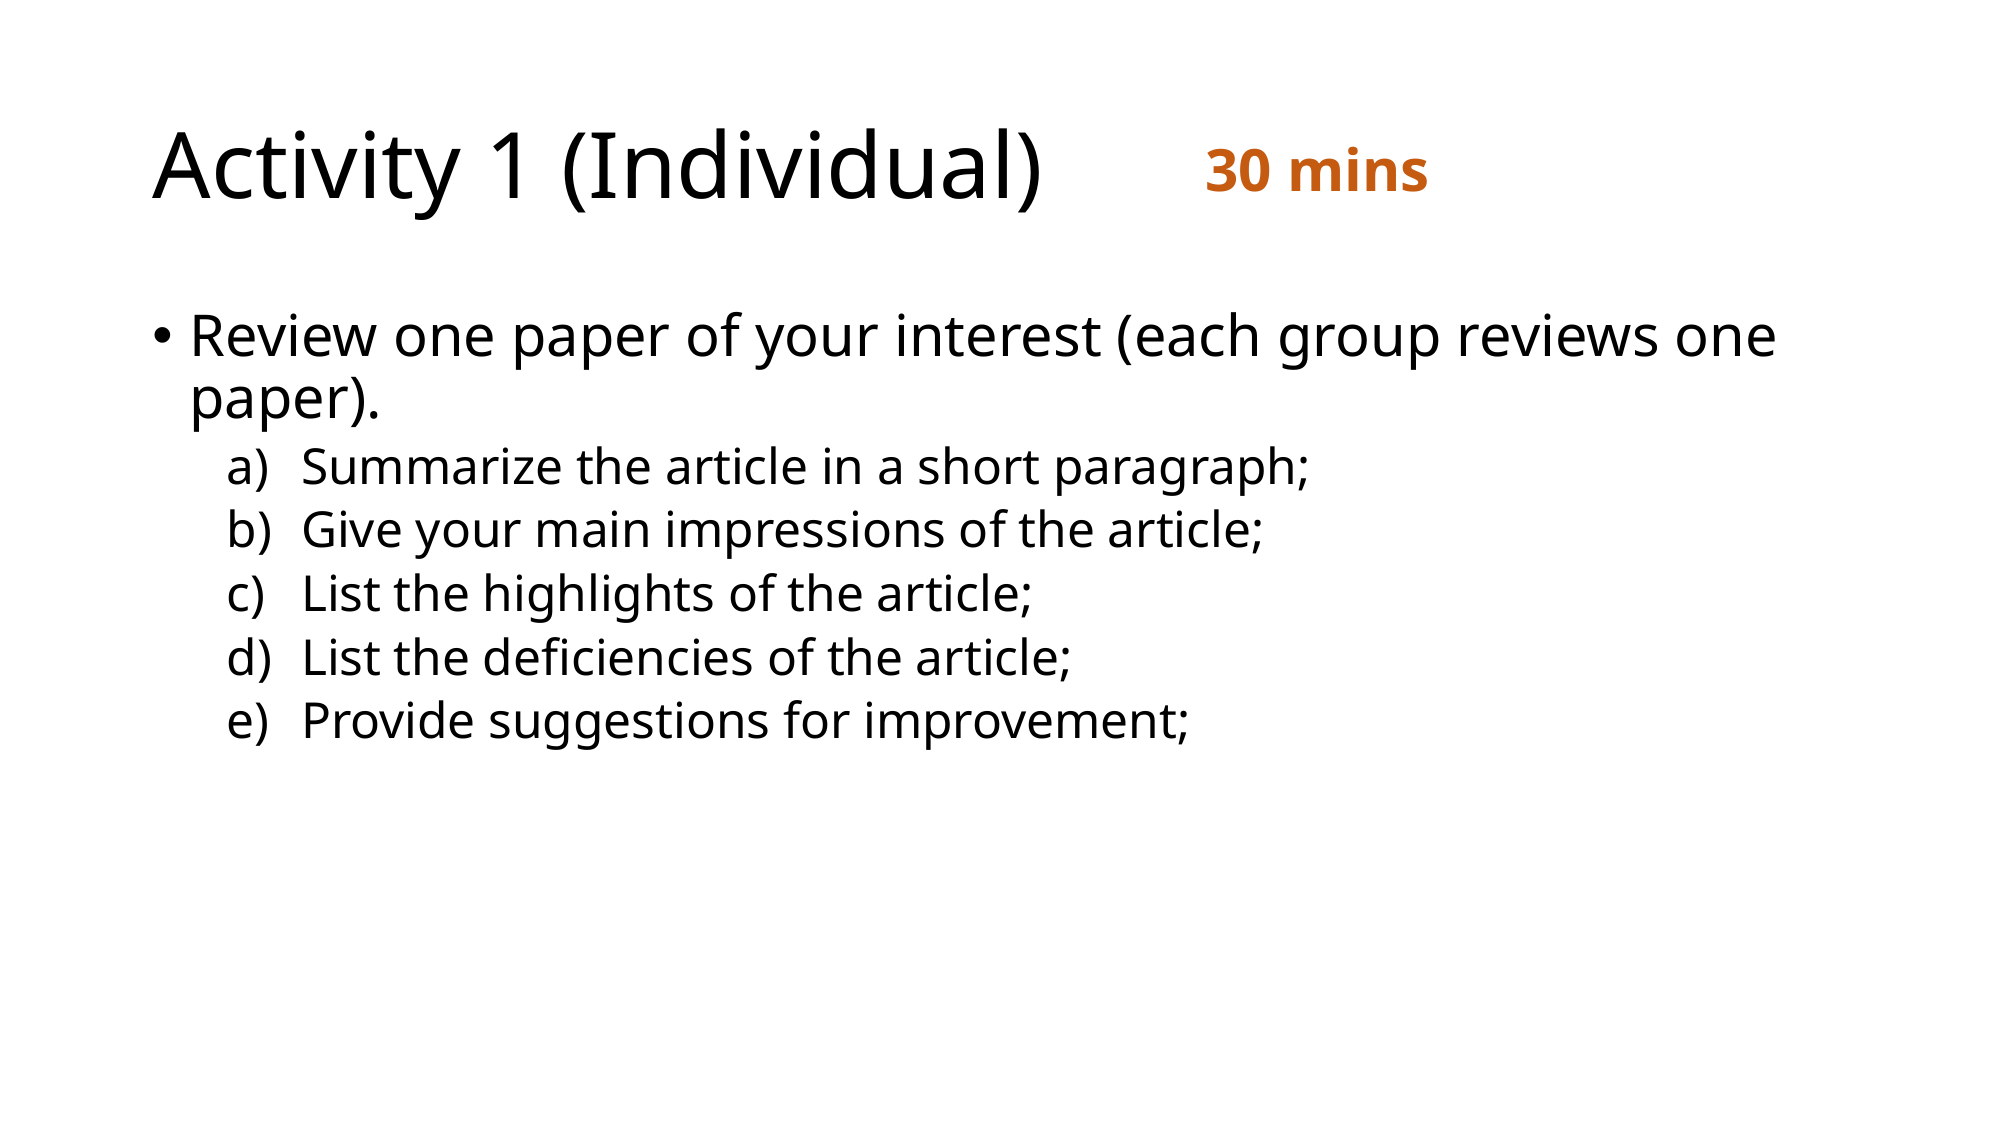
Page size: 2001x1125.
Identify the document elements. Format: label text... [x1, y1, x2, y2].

list Review one paper of your interest (each group reviews one paper). Summarize the article in a short paragraph; Give your main impressions of the article; List the highlights of the article; List the deficiencies of the article; Provide suggestions for improvement; [137, 299, 1919, 760]
text_box 30 mins [1190, 125, 1514, 211]
title Activity 1 (Individual) [137, 59, 1863, 278]
